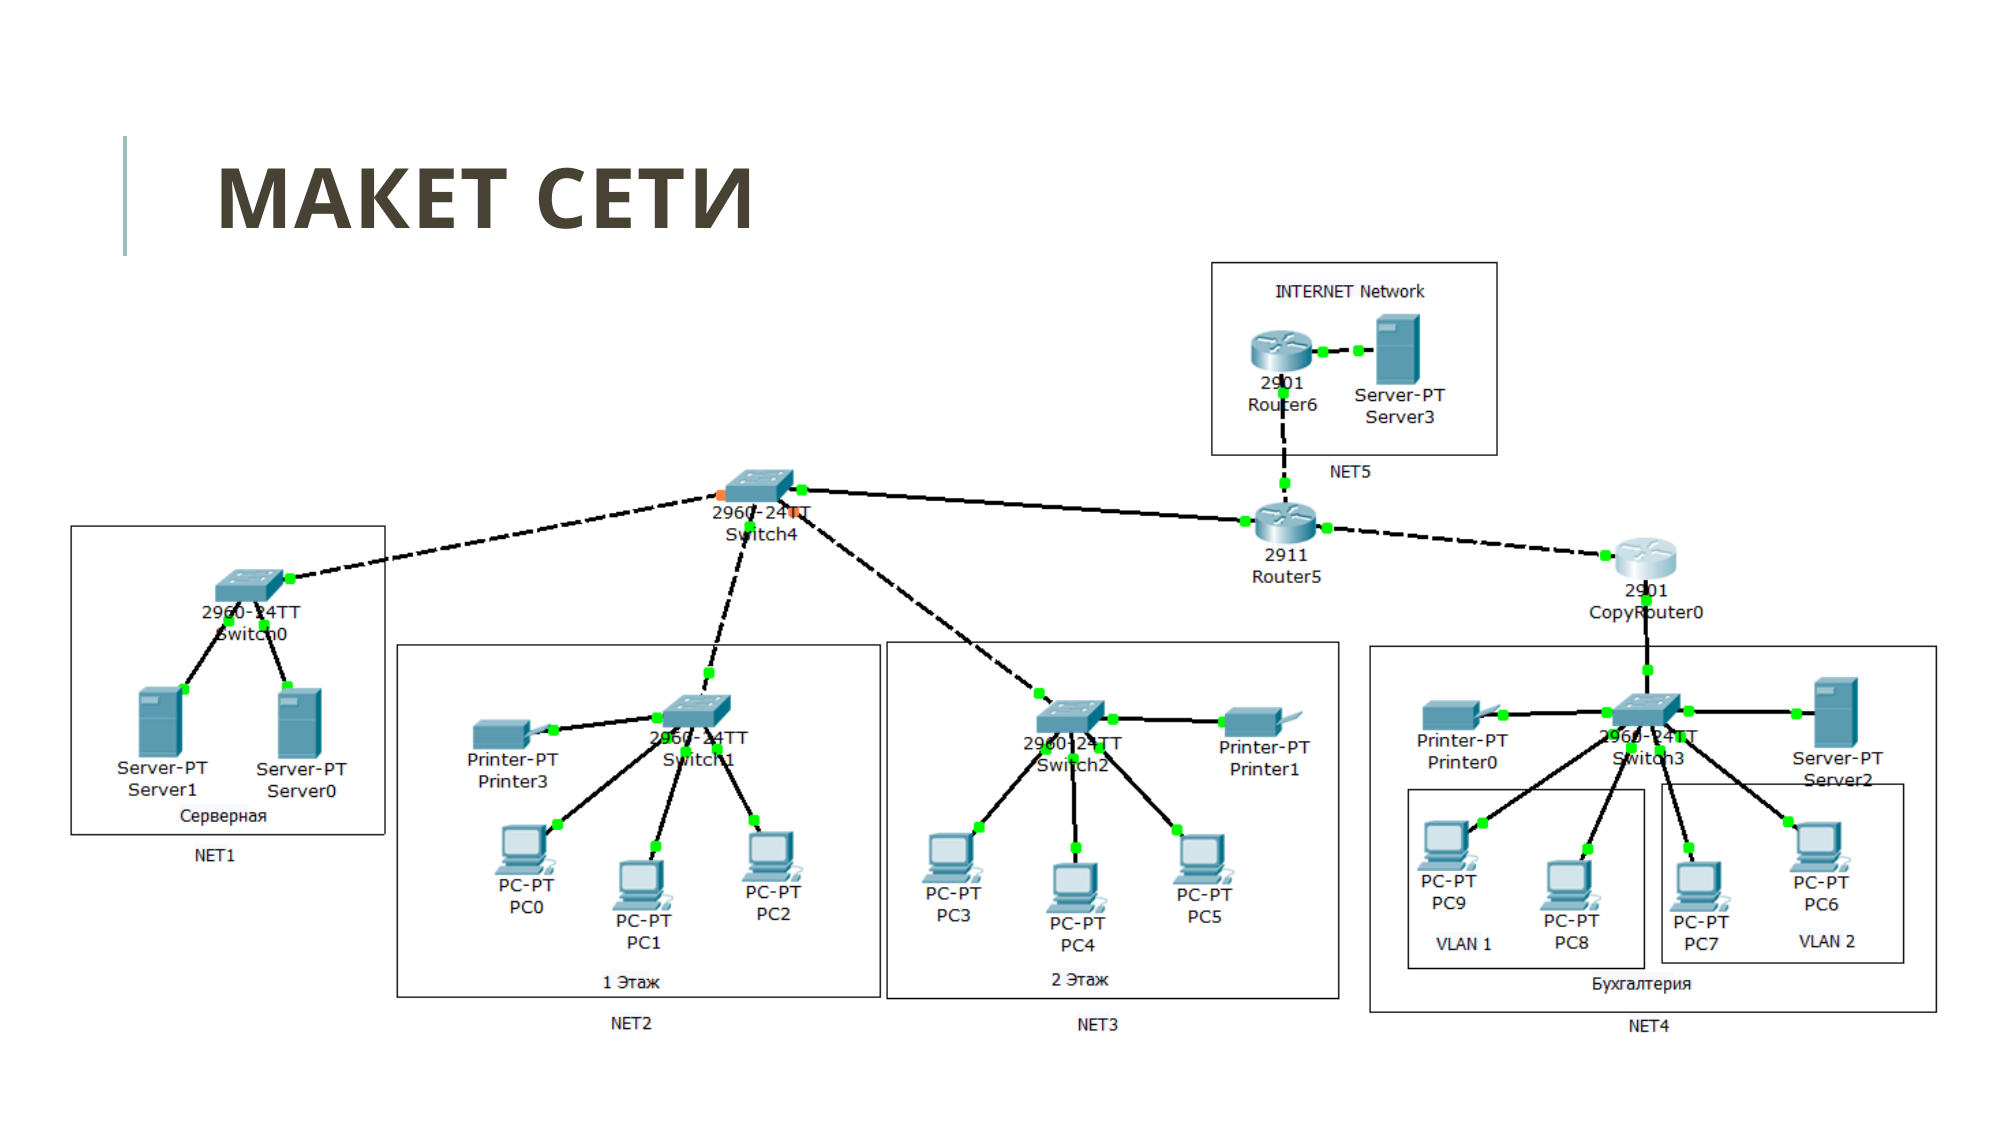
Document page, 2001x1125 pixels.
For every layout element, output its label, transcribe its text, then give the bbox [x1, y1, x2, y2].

picture [41, 256, 1959, 1043]
title Макет сети [199, 152, 809, 249]
